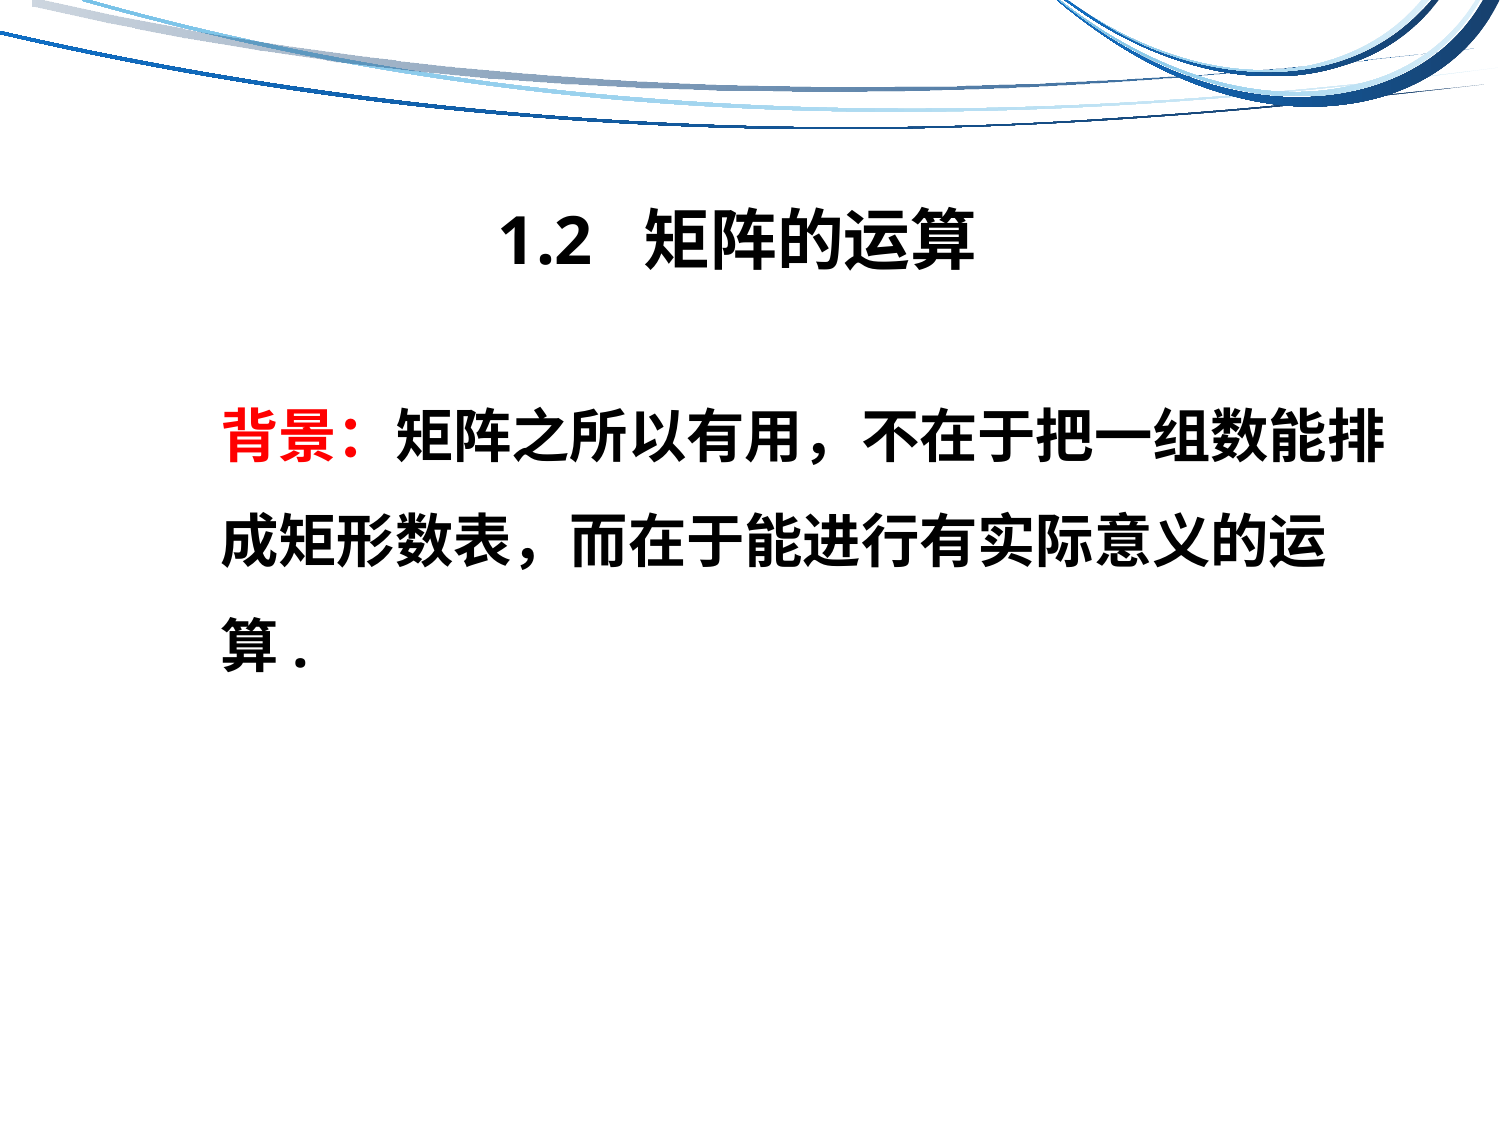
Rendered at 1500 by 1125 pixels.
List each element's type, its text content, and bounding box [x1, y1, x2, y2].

text_box [358, 65, 1054, 112]
text_box [82, 0, 232, 36]
text_box [0, 31, 1151, 130]
text_box [32, 0, 1054, 91]
text_box 1.2 矩阵的运算 [483, 190, 996, 285]
text_box 背景：矩阵之所以有用，不在于把一组数能排成矩形数表，而在于能进行有实际意义的运算. [205, 357, 1413, 687]
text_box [1054, 0, 1500, 117]
